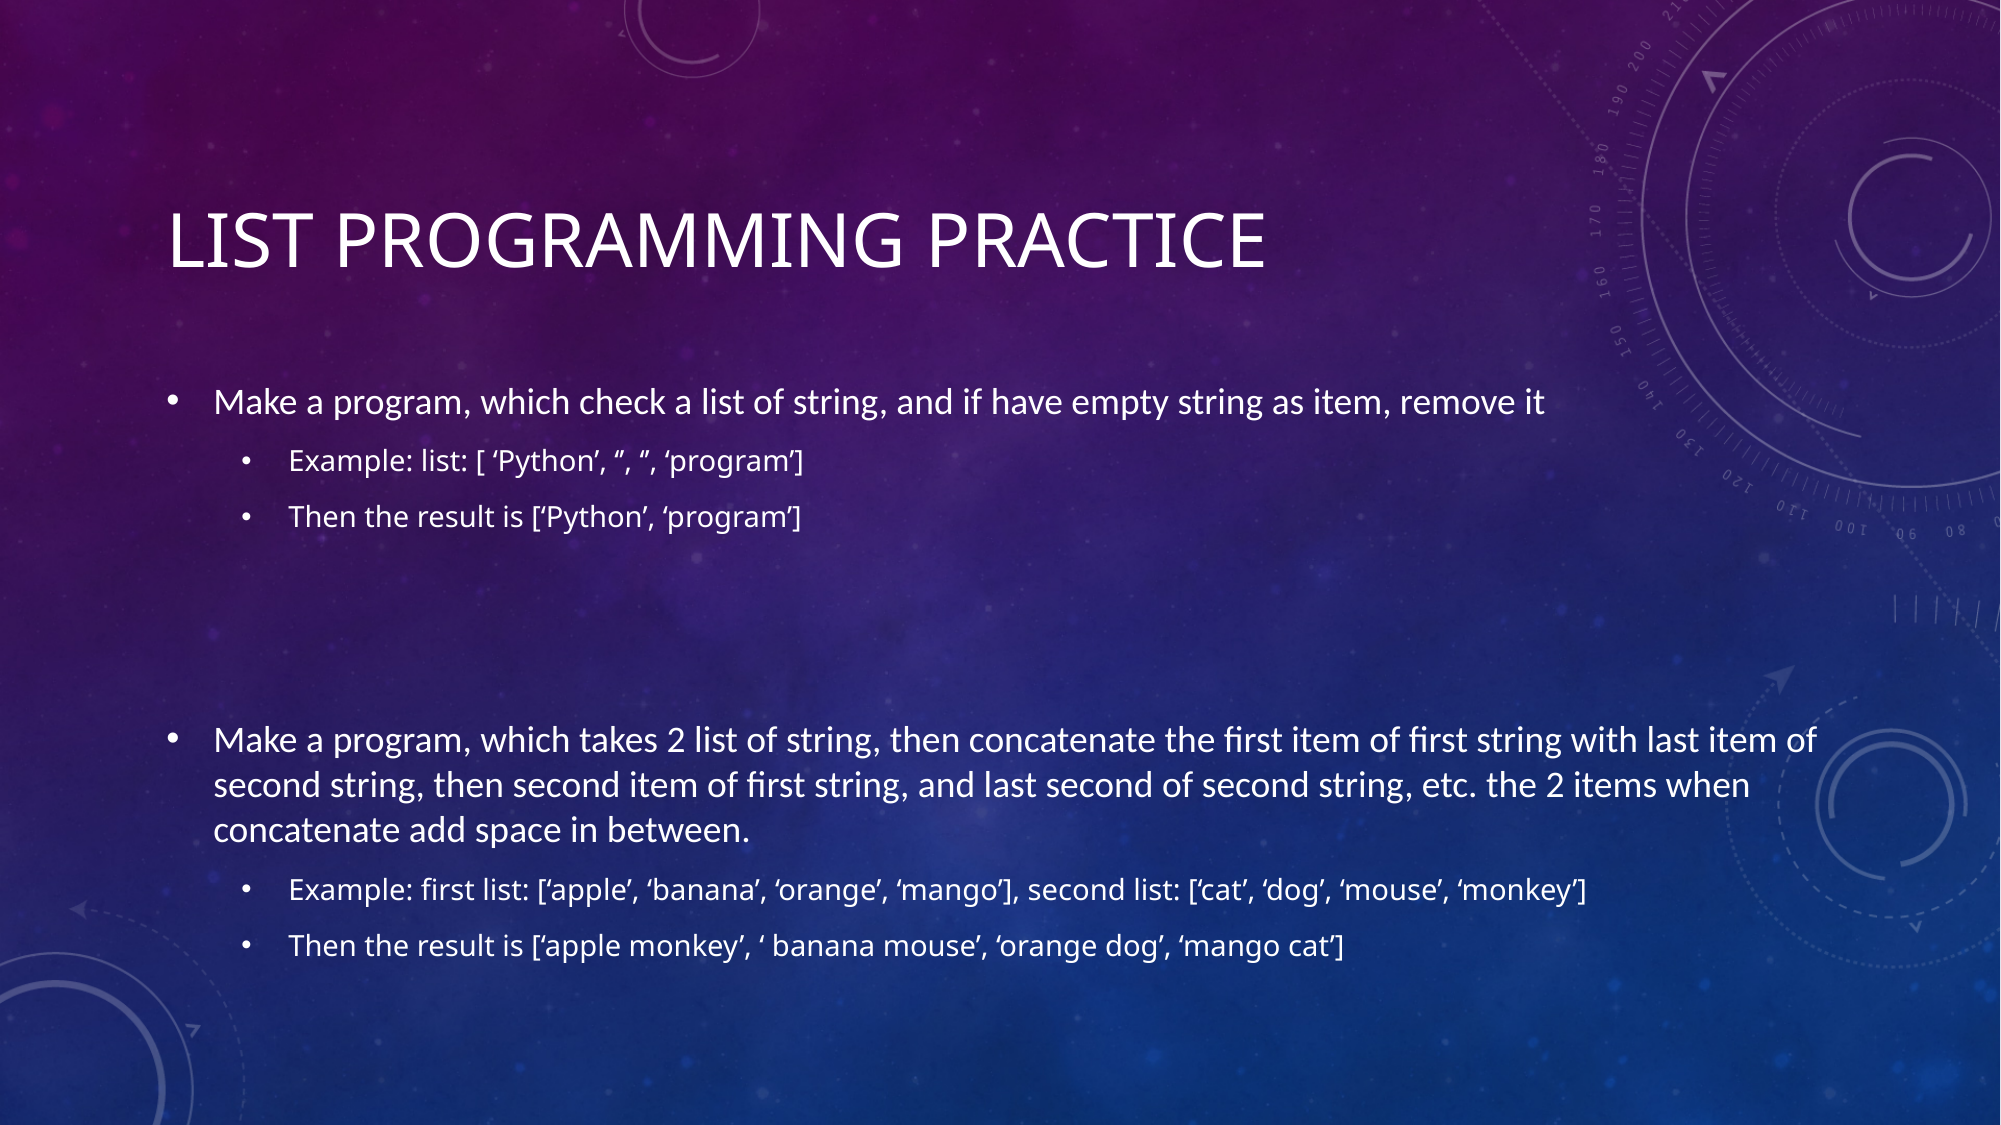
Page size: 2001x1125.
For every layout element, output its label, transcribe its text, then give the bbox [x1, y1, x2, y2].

text_box Make a program, which takes 2 list of string, then concatenate the first item of first string with last item of second string, then second item of first string, and last second of second string, etc. the 2 items when concatenate add space in between. Example: first list: [‘apple’, ‘banana’, ‘orange’, ‘mango’], second list: [‘cat’, ‘dog’, ‘mouse’, ‘monkey’] Then the result is [‘apple monkey’, ‘ banana mouse’, ‘orange dog’, ‘mango cat’] [151, 707, 1836, 1000]
picture [0, 0, 2001, 1125]
list Make a program, which check a list of string, and if have empty string as item, remove it Example: list: [ ‘Python’, ‘’, ‘’, ‘program’] Then the result is [‘Python’, ‘program’] [151, 369, 1836, 662]
title List Programming practice [151, 105, 1899, 370]
